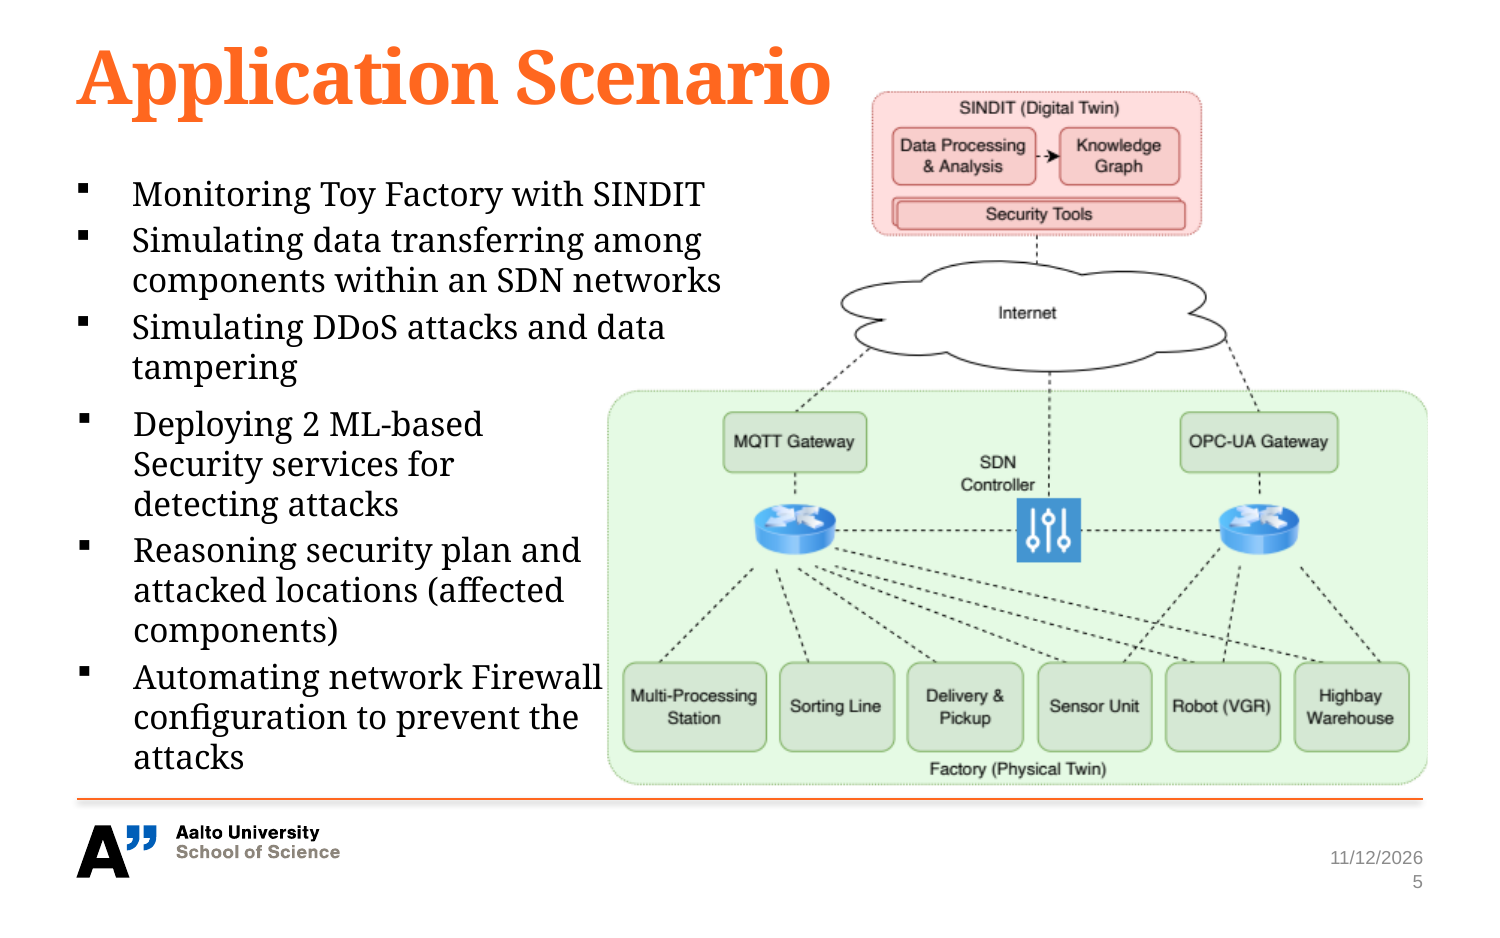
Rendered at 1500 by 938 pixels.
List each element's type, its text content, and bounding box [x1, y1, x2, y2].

picture [605, 90, 1428, 788]
title Application Scenario [76, 43, 1424, 162]
text_box Deploying 2 ML-based Security services for detecting attacks Reasoning security plan and attacked locations (affected components) Automating network Firewall configuration to prevent the attacks [76, 403, 600, 646]
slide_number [829, 844, 1424, 870]
slide_number 5 [829, 870, 1424, 893]
list Monitoring Toy Factory with SINDIT Simulating data transferring among components within an SDN networks Simulating DDoS attacks and data tampering [75, 173, 600, 398]
